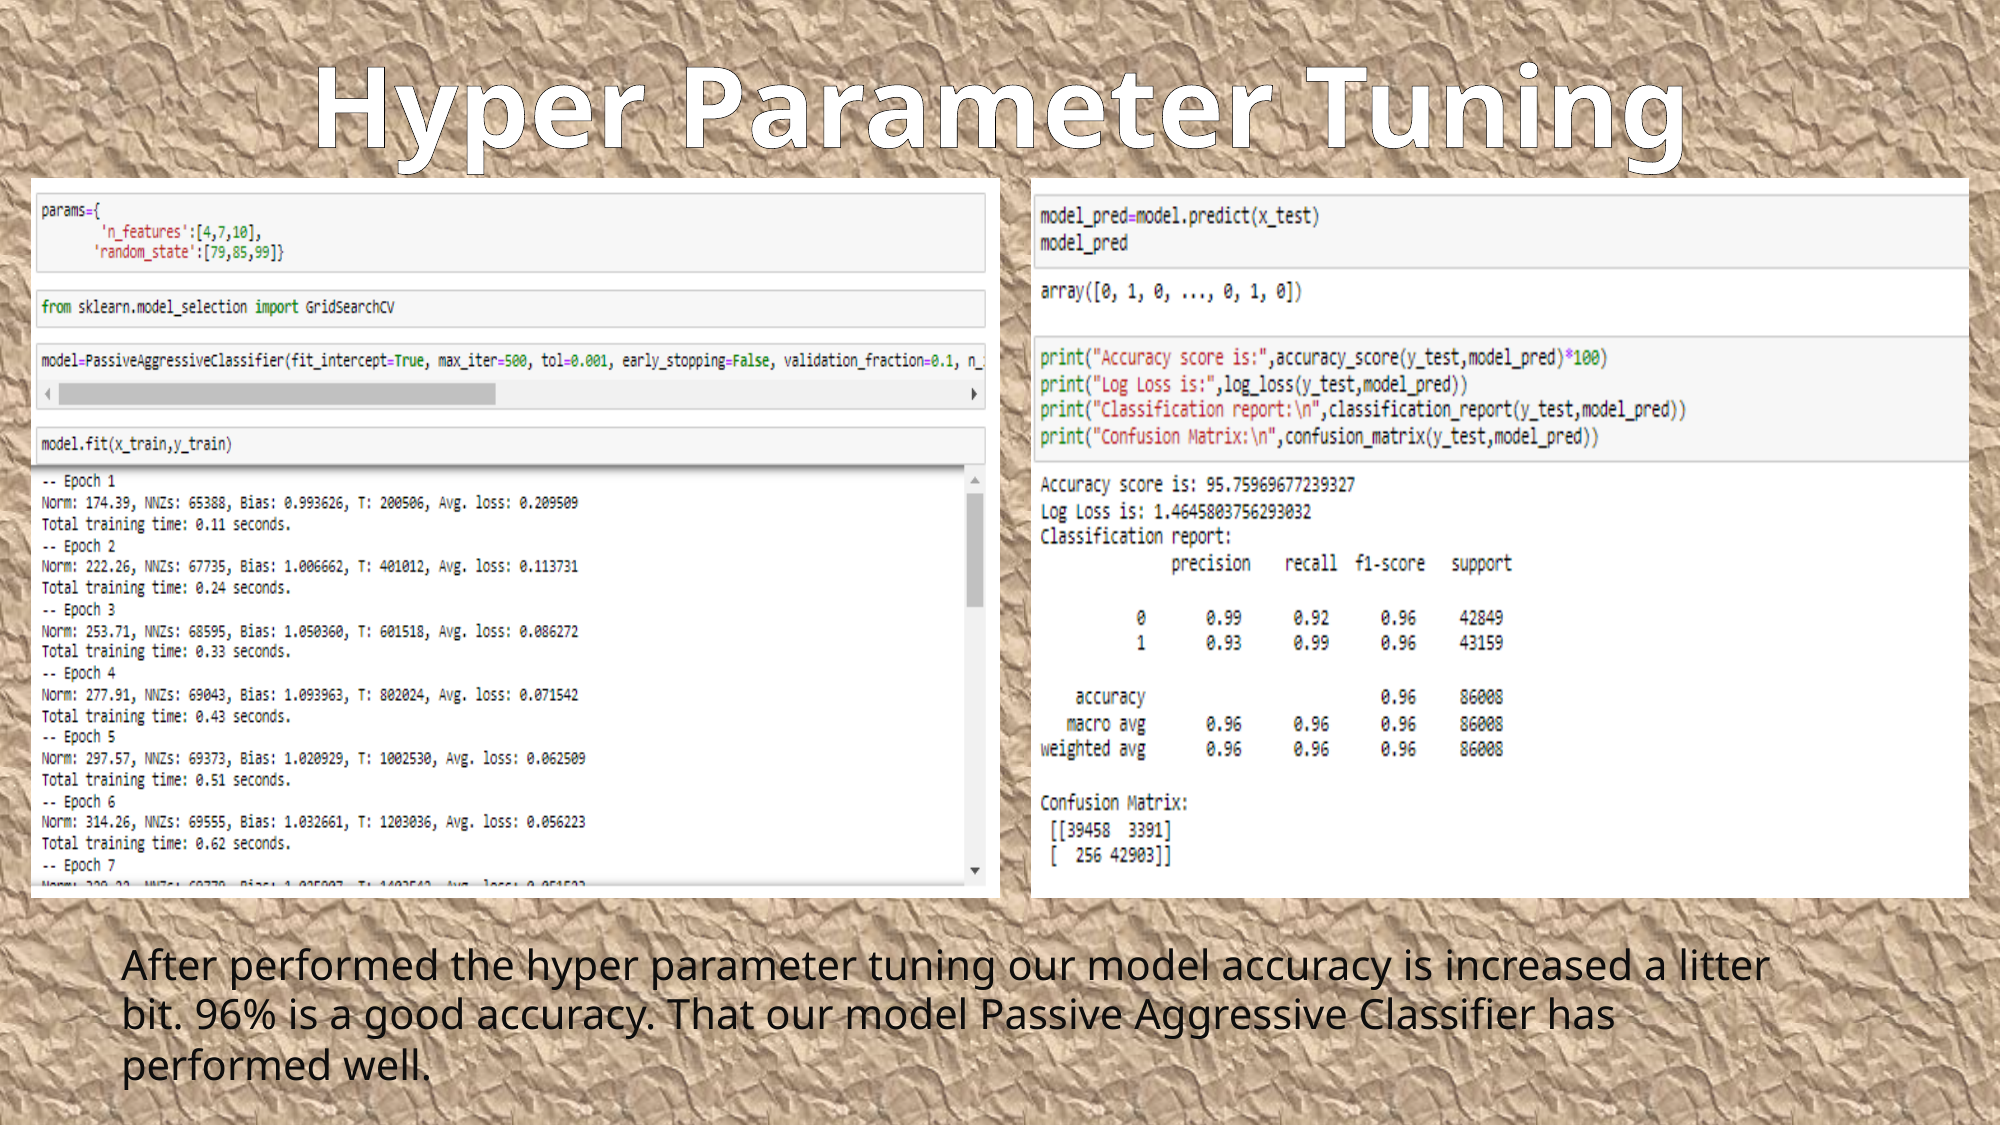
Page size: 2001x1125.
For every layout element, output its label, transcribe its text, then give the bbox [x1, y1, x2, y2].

text_box After performed the hyper parameter tuning our model accuracy is increased a litter bit. 96% is a good accuracy. That our model Passive Aggressive Classifier has performed well. [106, 930, 1844, 1096]
picture [30, 178, 1001, 899]
text_box Hyper Parameter Tuning [293, 27, 1707, 178]
picture [1030, 178, 1970, 899]
